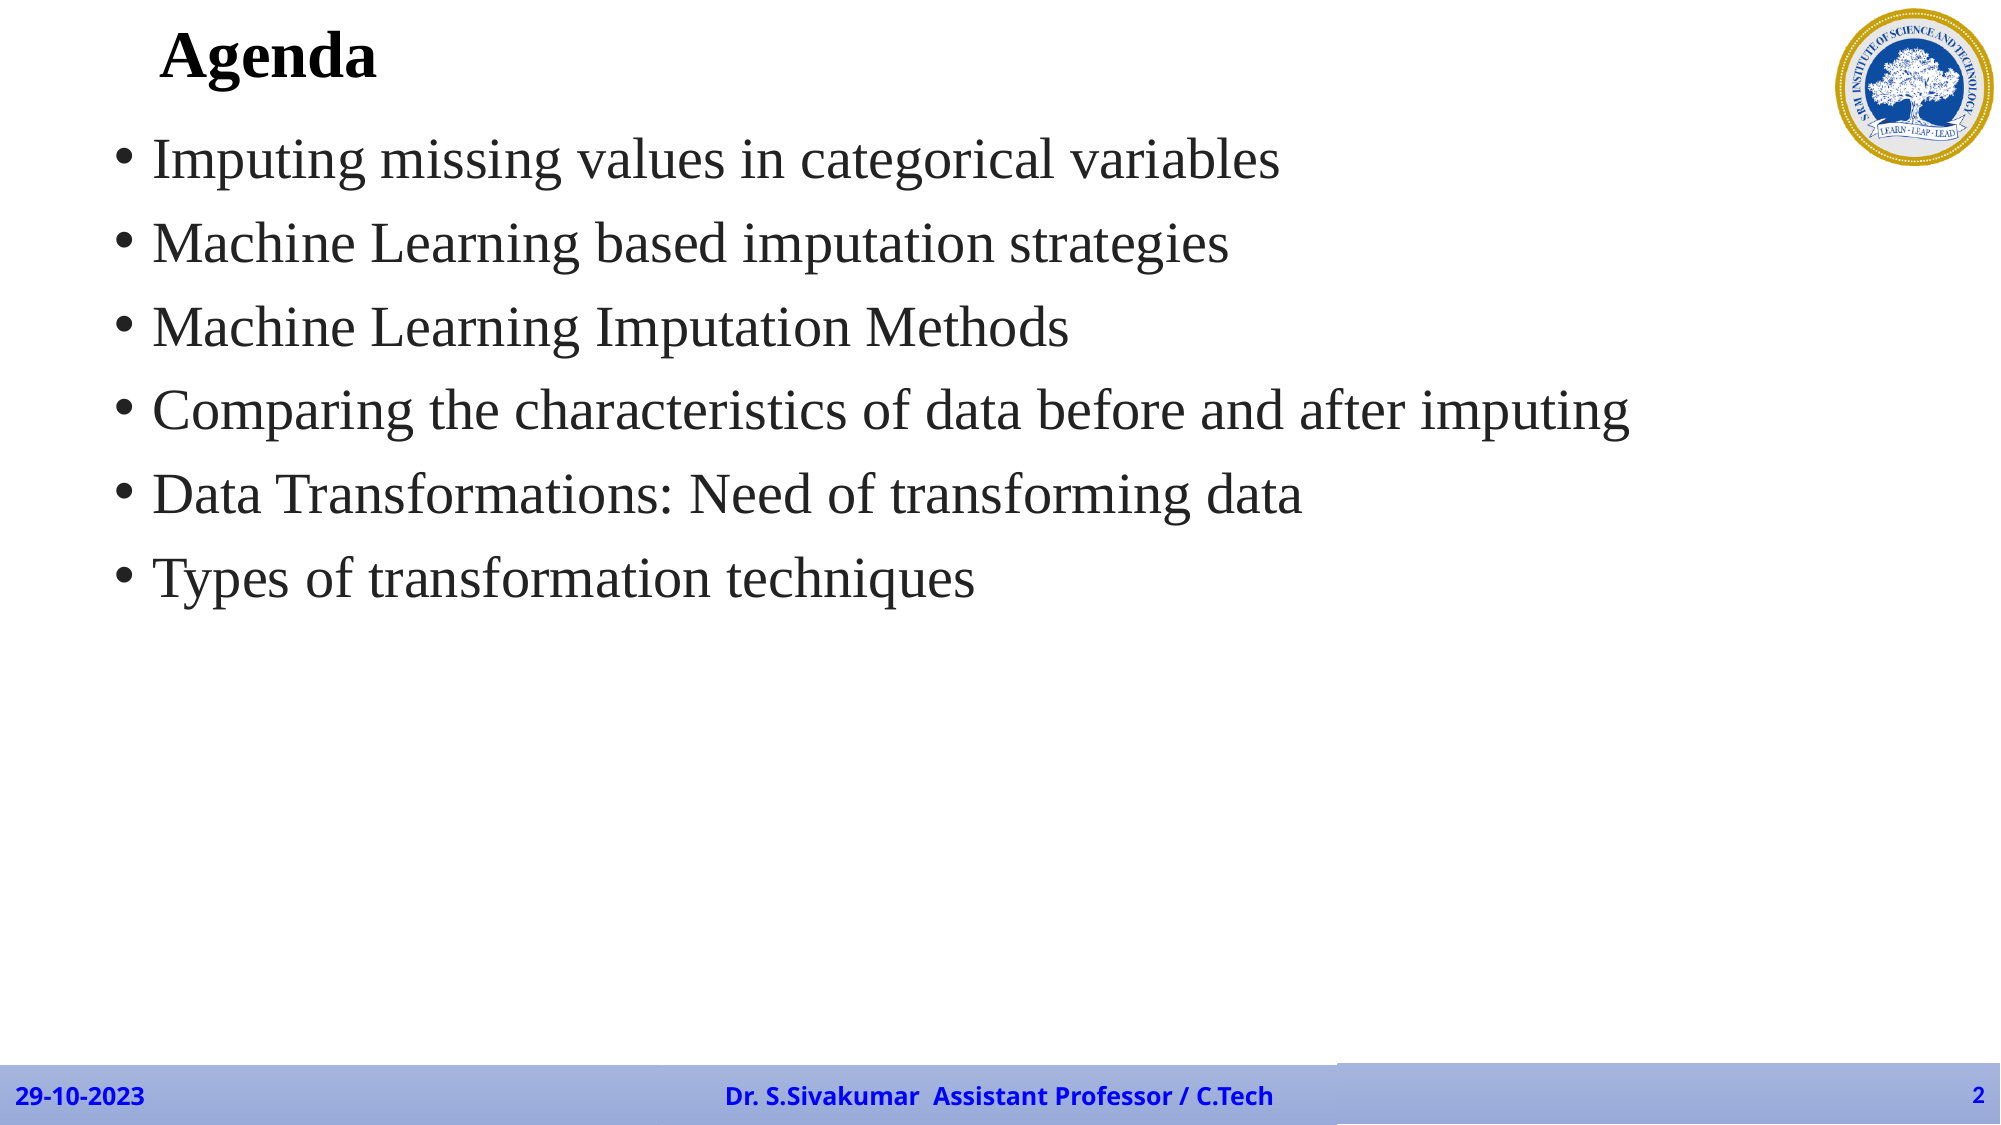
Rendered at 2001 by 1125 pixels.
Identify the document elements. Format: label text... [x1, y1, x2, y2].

picture [1835, 8, 1994, 166]
slide_number ‹#› [1825, 1063, 2000, 1124]
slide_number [0, 1065, 99, 1125]
text_box Agenda [144, 3, 1780, 98]
footer Dr. S.Sivakumar Assistant Professor / C.Tech [662, 1065, 1338, 1125]
list Imputing missing values in categorical variables Machine Learning based imputation strategies Machine Learning Imputation Methods Comparing the characteristics of data before and after imputing Data Transformations: Need of transforming data Types of transformation techniques [99, 99, 1825, 1125]
